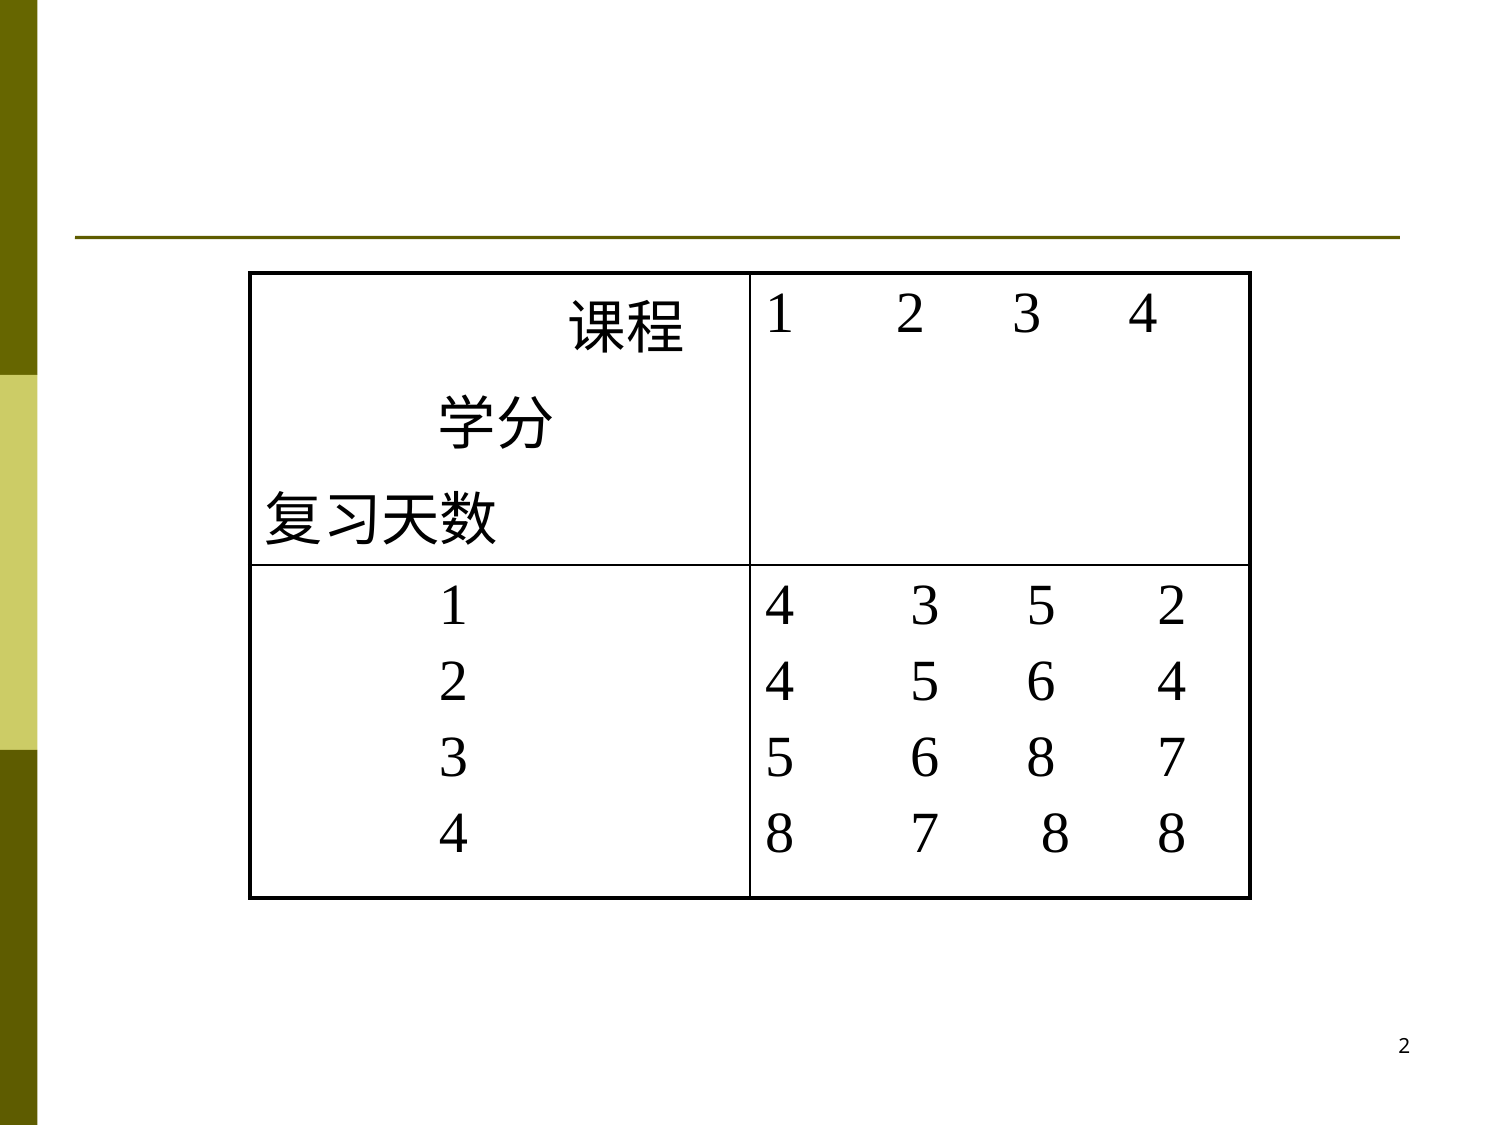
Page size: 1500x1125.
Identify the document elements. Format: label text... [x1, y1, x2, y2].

table_header 课程 学分 复习天数 [252, 275, 749, 564]
slide_number 2 [1074, 1024, 1426, 1101]
table_header 1 2 3 4 [751, 275, 1248, 564]
table_cell 3 5 2 4 5 6 4 5 6 8 7 8 7 8 8 [751, 566, 1248, 896]
table_cell 1 2 3 4 [252, 566, 749, 896]
